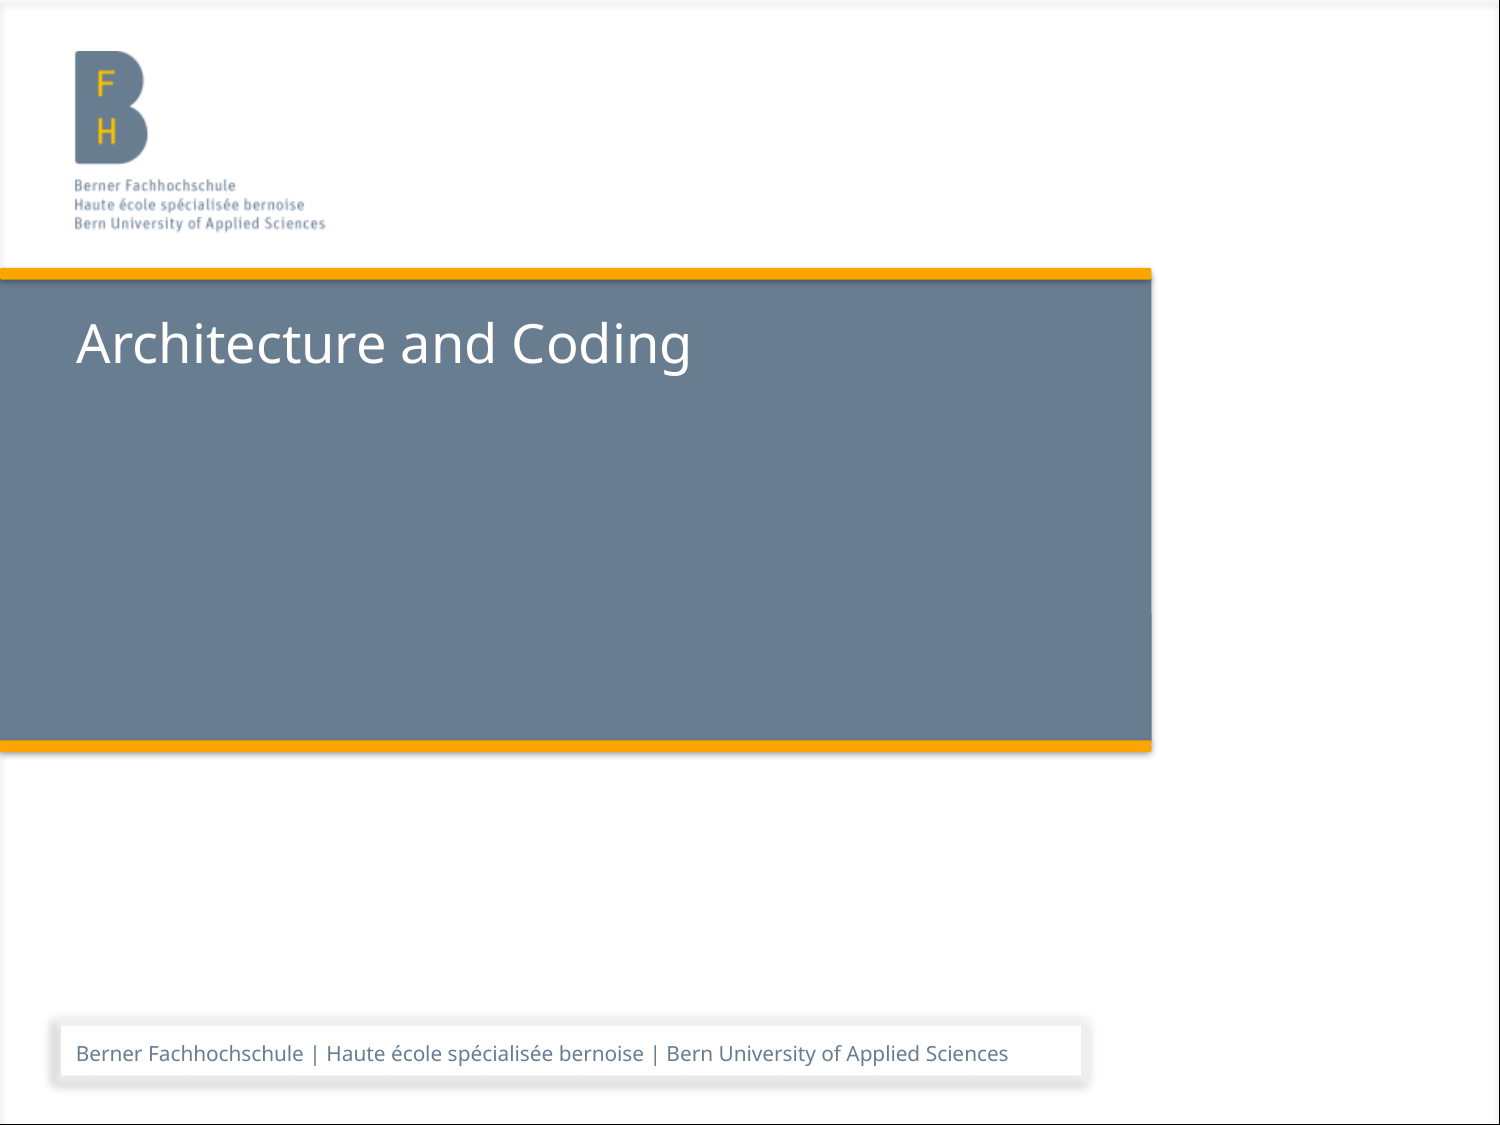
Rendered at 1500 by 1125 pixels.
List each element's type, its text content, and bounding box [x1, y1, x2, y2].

title Architecture and Coding [76, 301, 1146, 390]
list Berner Fachhochschule | Haute école spécialisée bernoise | Bern University of Applied Sciences [75, 1033, 1190, 1076]
picture [74, 51, 326, 233]
